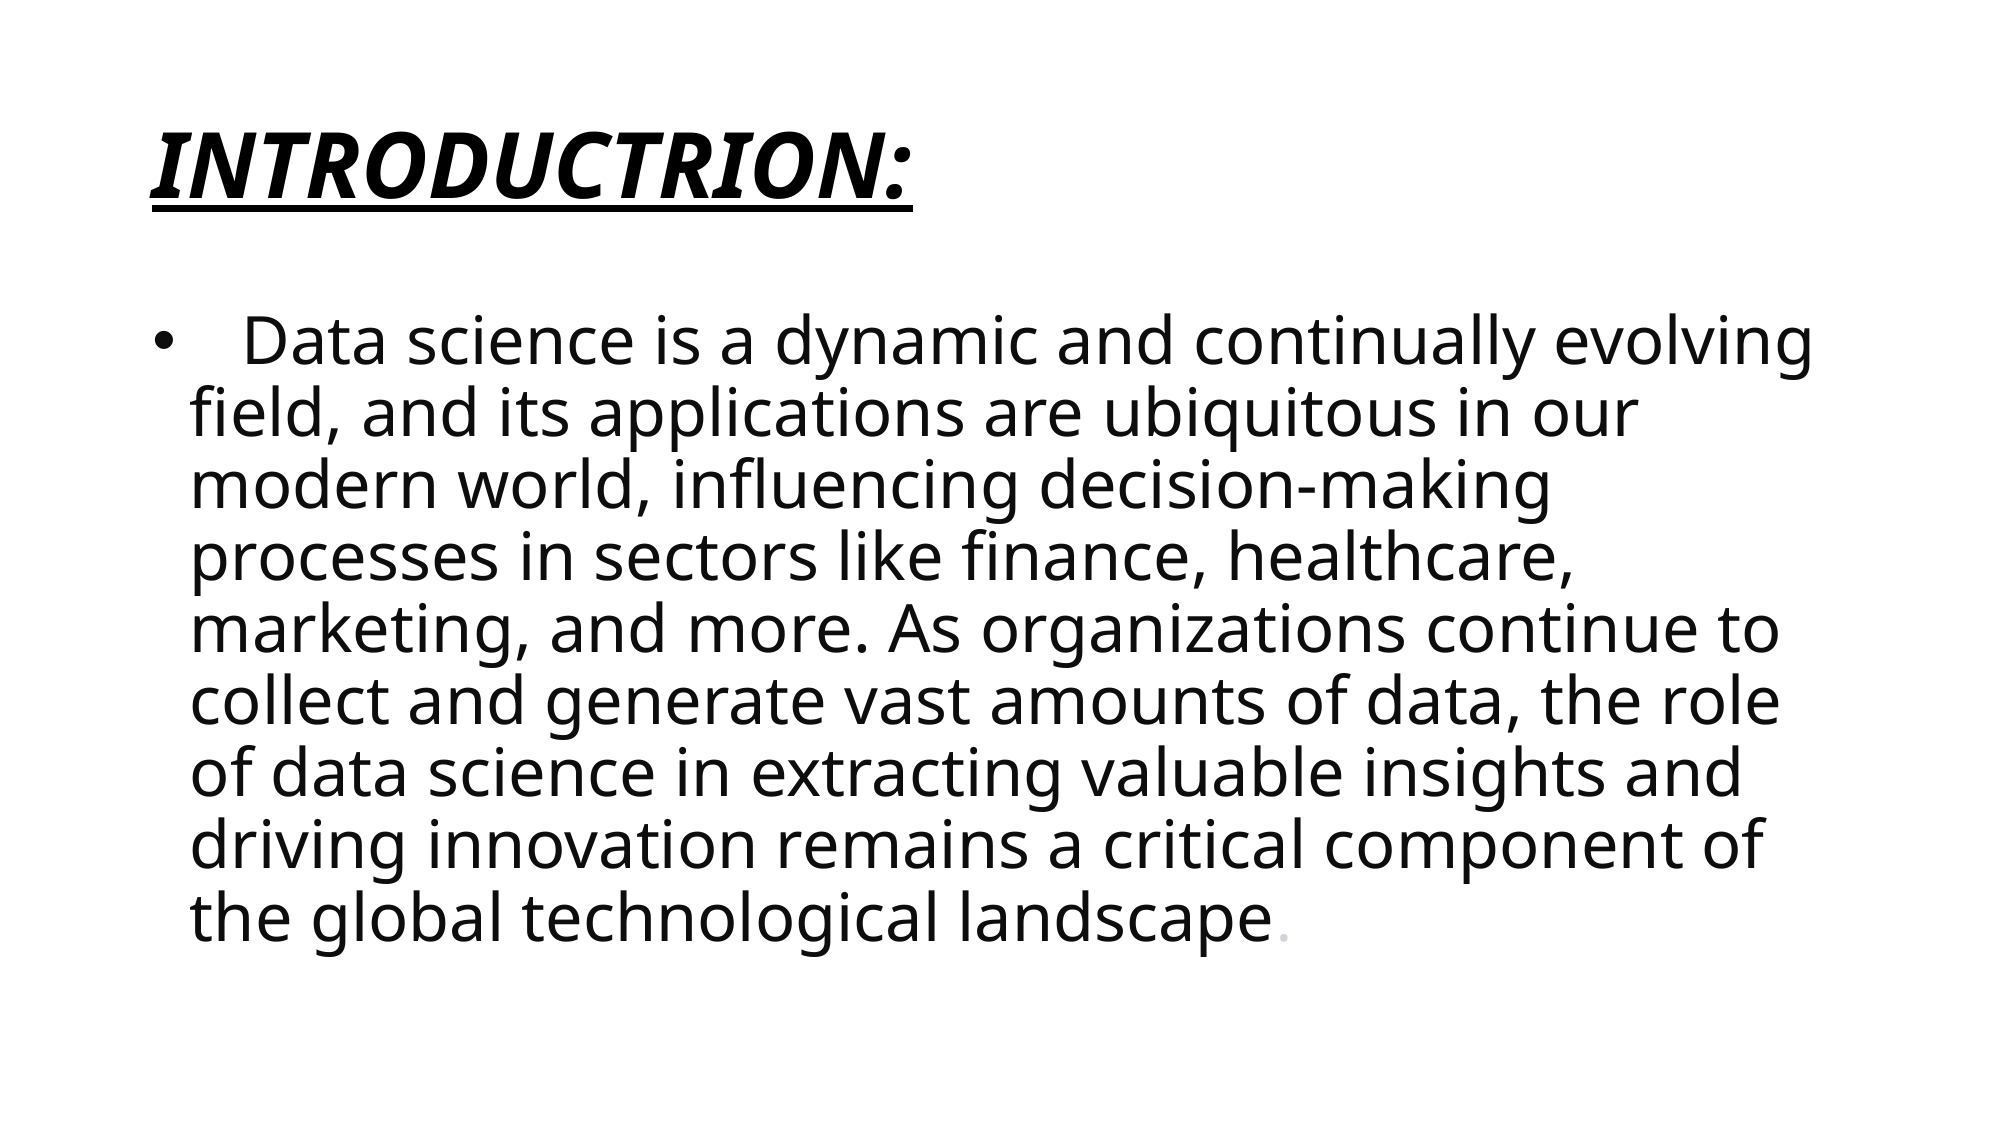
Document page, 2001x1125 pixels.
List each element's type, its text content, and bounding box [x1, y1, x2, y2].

title INTRODUCTRION: [137, 59, 1863, 278]
list Data science is a dynamic and continually evolving field, and its applications are ubiquitous in our modern world, influencing decision-making processes in sectors like finance, healthcare, marketing, and more. As organizations continue to collect and generate vast amounts of data, the role of data science in extracting valuable insights and driving innovation remains a critical component of the global technological landscape. [137, 299, 1863, 1014]
